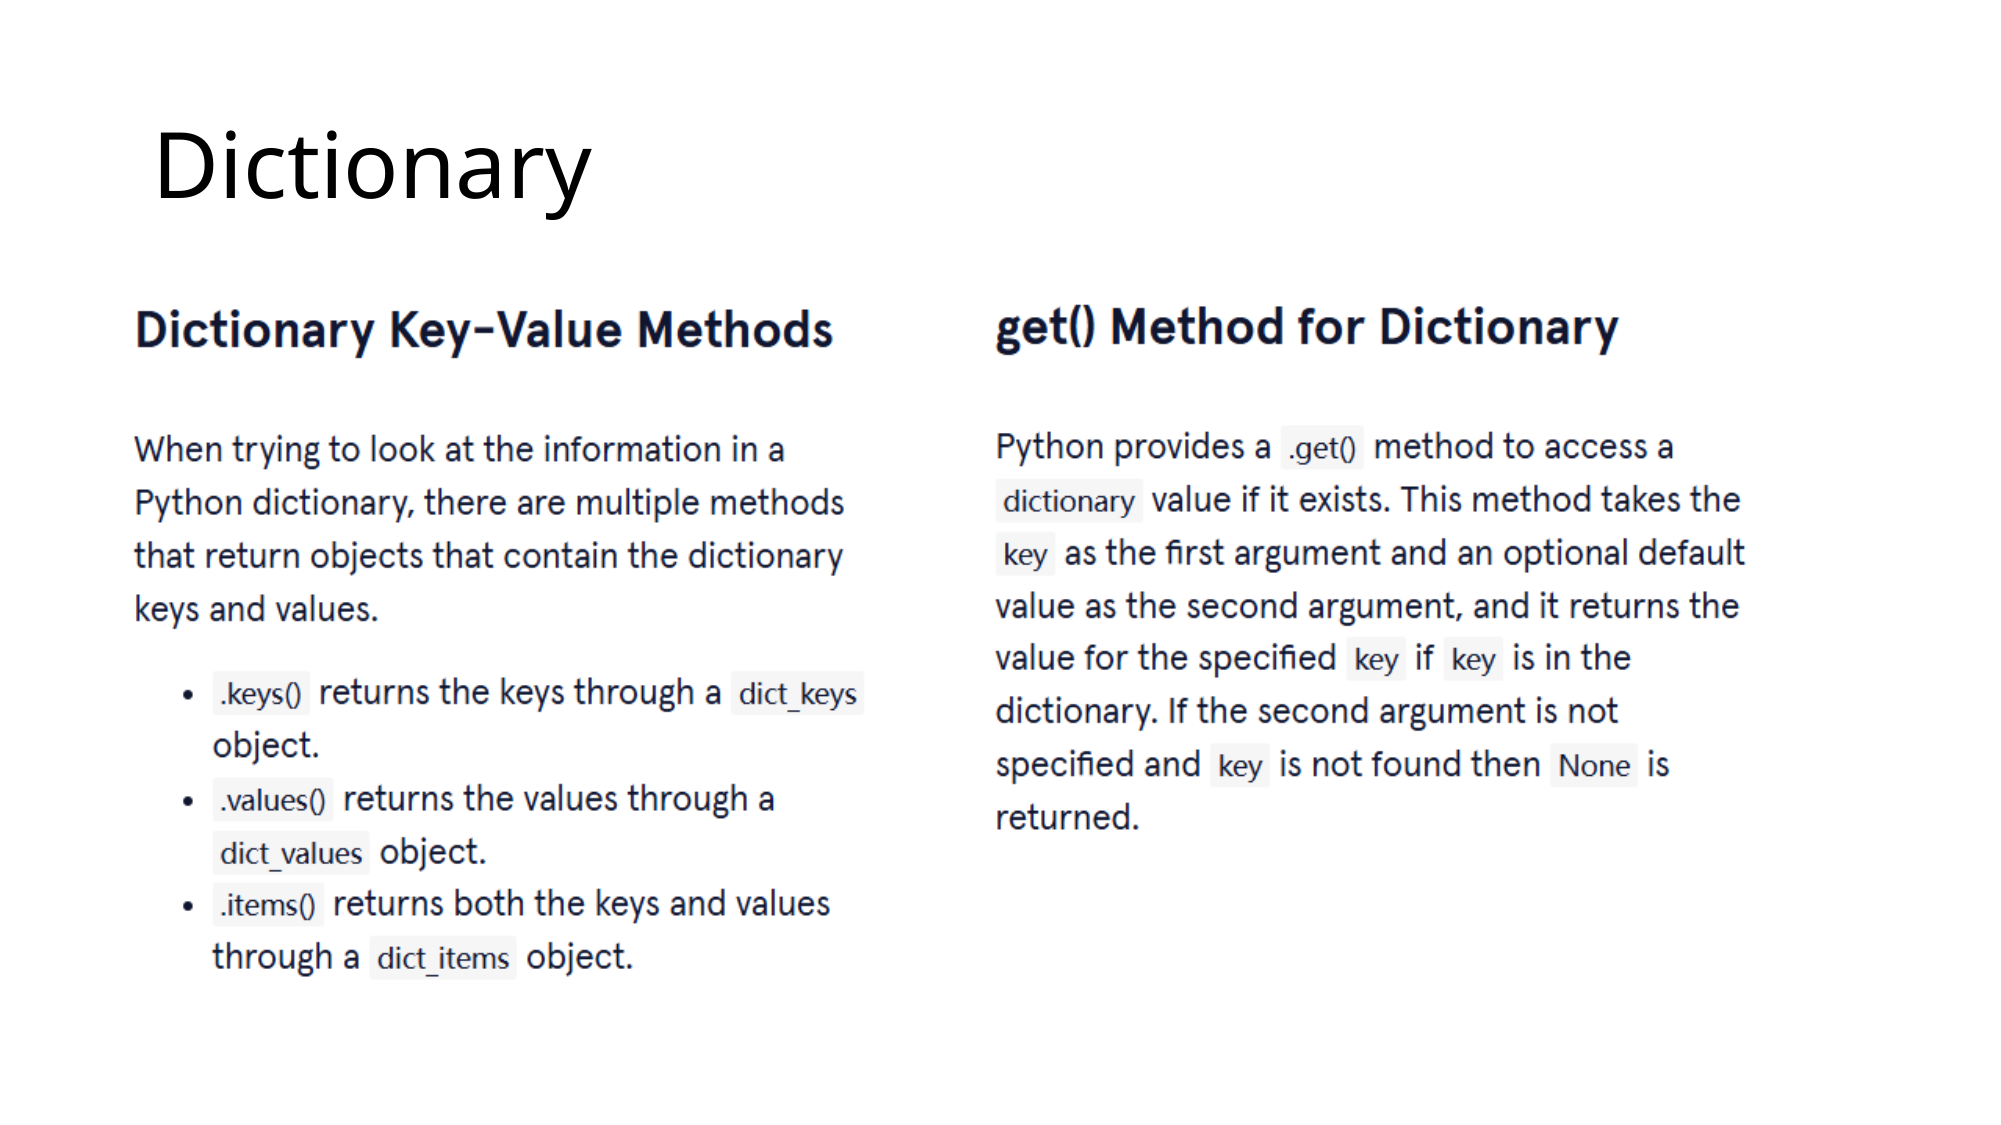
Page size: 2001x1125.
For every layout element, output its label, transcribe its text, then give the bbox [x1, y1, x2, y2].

picture [896, 266, 1840, 908]
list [99, 291, 930, 994]
title Dictionary [137, 59, 1863, 278]
